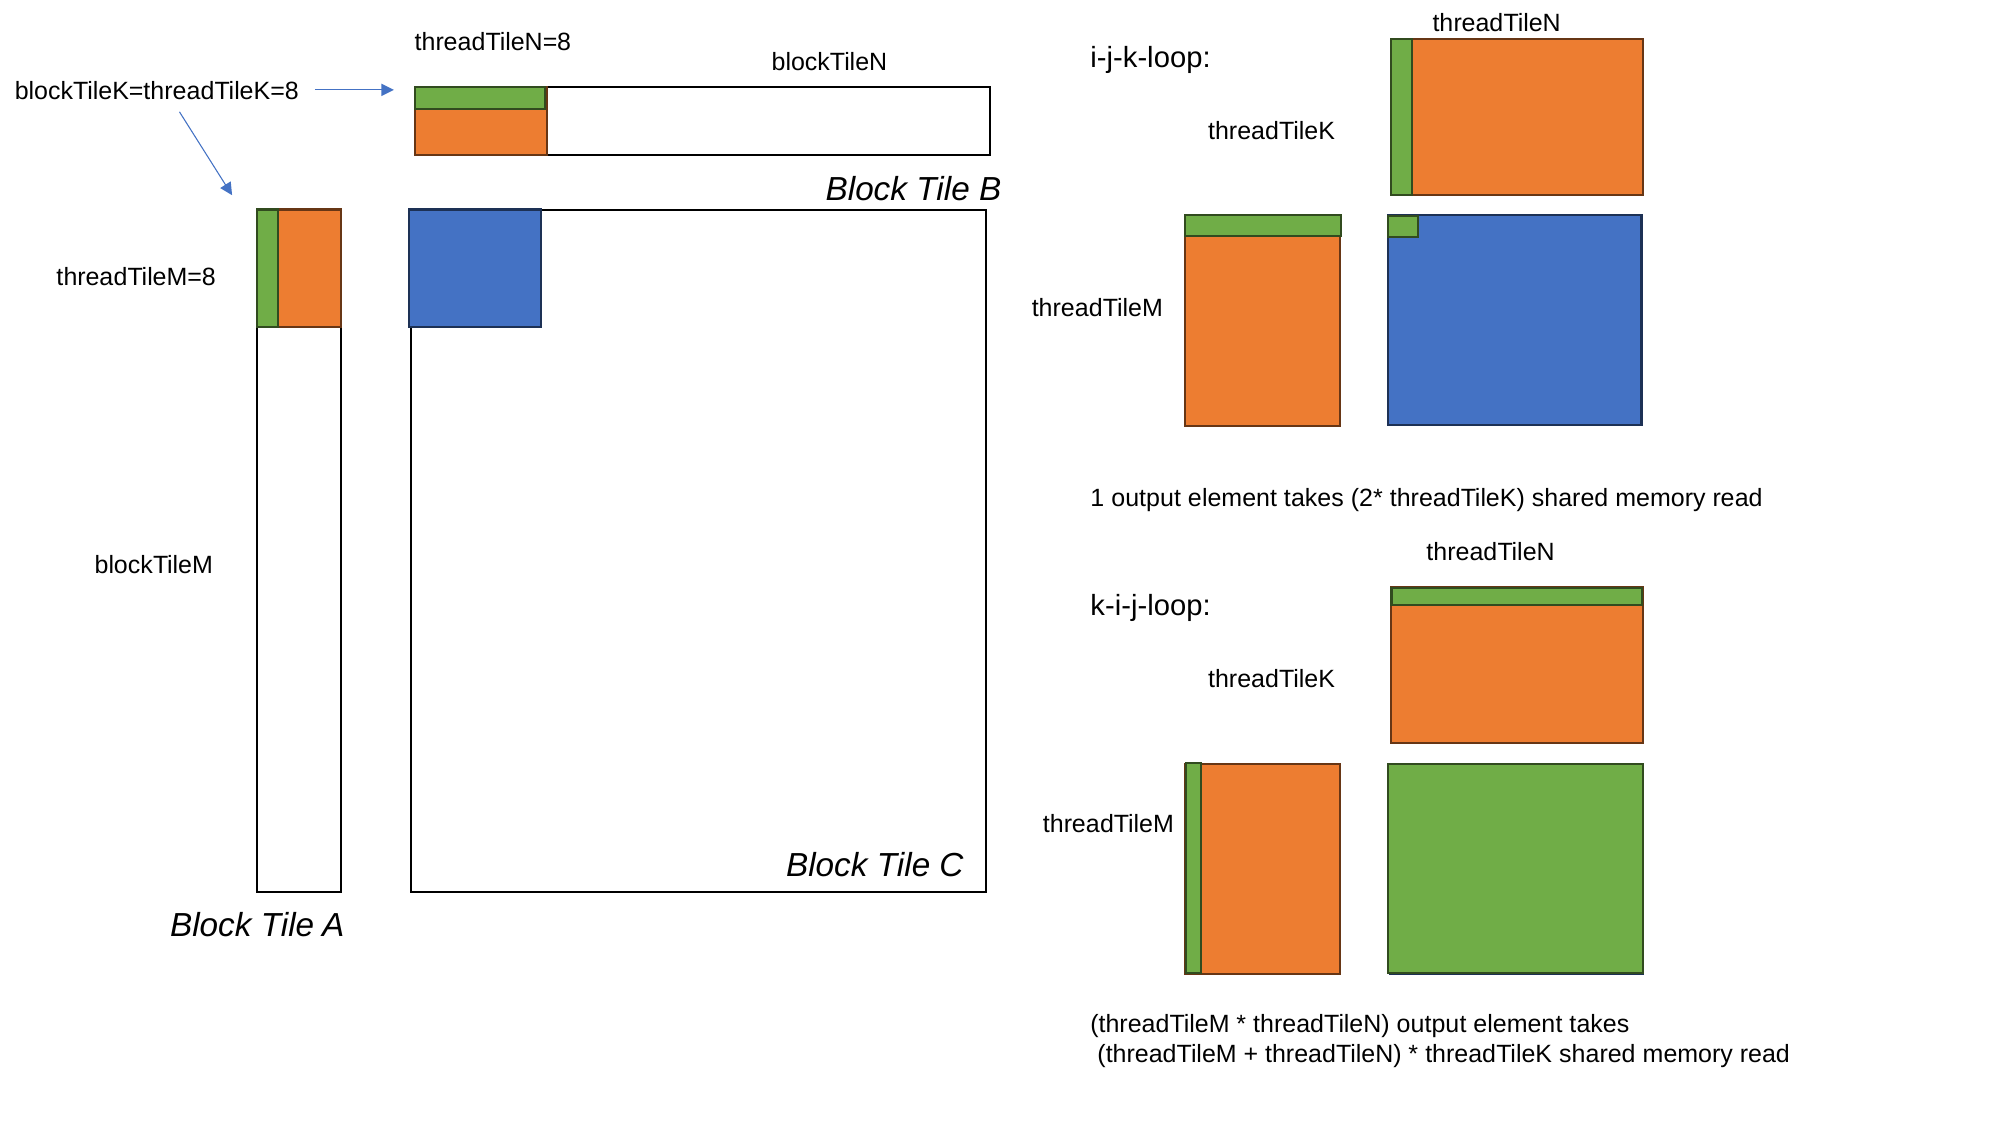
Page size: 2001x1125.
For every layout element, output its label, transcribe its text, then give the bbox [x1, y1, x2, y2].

text_box threadTileN [1411, 527, 1658, 573]
text_box blockTileM [79, 541, 270, 586]
text_box threadTileM [1028, 799, 1274, 845]
text_box [1184, 763, 1341, 975]
text_box [256, 328, 342, 893]
text_box [1184, 214, 1342, 237]
text_box [1185, 845, 1202, 974]
text_box [1390, 587, 1643, 606]
text_box [408, 208, 542, 328]
text_box [1184, 237, 1341, 427]
text_box [1185, 762, 1202, 799]
text_box [279, 208, 342, 328]
text_box [414, 86, 548, 156]
text_box k-i-j-loop: [1075, 578, 1482, 629]
text_box [1390, 152, 1413, 196]
text_box [1413, 38, 1644, 196]
text_box i-j-k-loop: [1075, 31, 1417, 81]
text_box [1387, 215, 1419, 238]
text_box (threadTileM * threadTileN) output element takes (threadTileM + threadTileN) * threadTileK shared memory read [1075, 1000, 1827, 1075]
text_box blockTileK=threadTileK=8 [0, 67, 359, 112]
text_box [1390, 586, 1644, 744]
text_box threadTileN [1417, 0, 1664, 44]
text_box [256, 208, 279, 328]
text_box blockTileN [756, 38, 930, 83]
text_box 1 output element takes (2* threadTileK) shared memory read [1075, 473, 1894, 519]
text_box [1387, 763, 1644, 974]
text_box Block Tile B [810, 159, 1065, 215]
text_box threadTileM [1017, 283, 1263, 329]
text_box [414, 86, 546, 110]
text_box threadTileM=8 [279, 252, 288, 298]
text_box Block Tile A [155, 896, 409, 951]
text_box [1387, 214, 1643, 426]
text_box threadTileK [1193, 106, 1439, 152]
text_box threadTileM=8 [41, 252, 256, 298]
text_box [410, 209, 987, 893]
text_box threadTileK [1193, 654, 1439, 700]
text_box threadTileN=8 [399, 18, 613, 64]
text_box [548, 86, 991, 156]
text_box [1390, 38, 1413, 106]
text_box Block Tile C [771, 836, 1026, 891]
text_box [179, 112, 233, 196]
